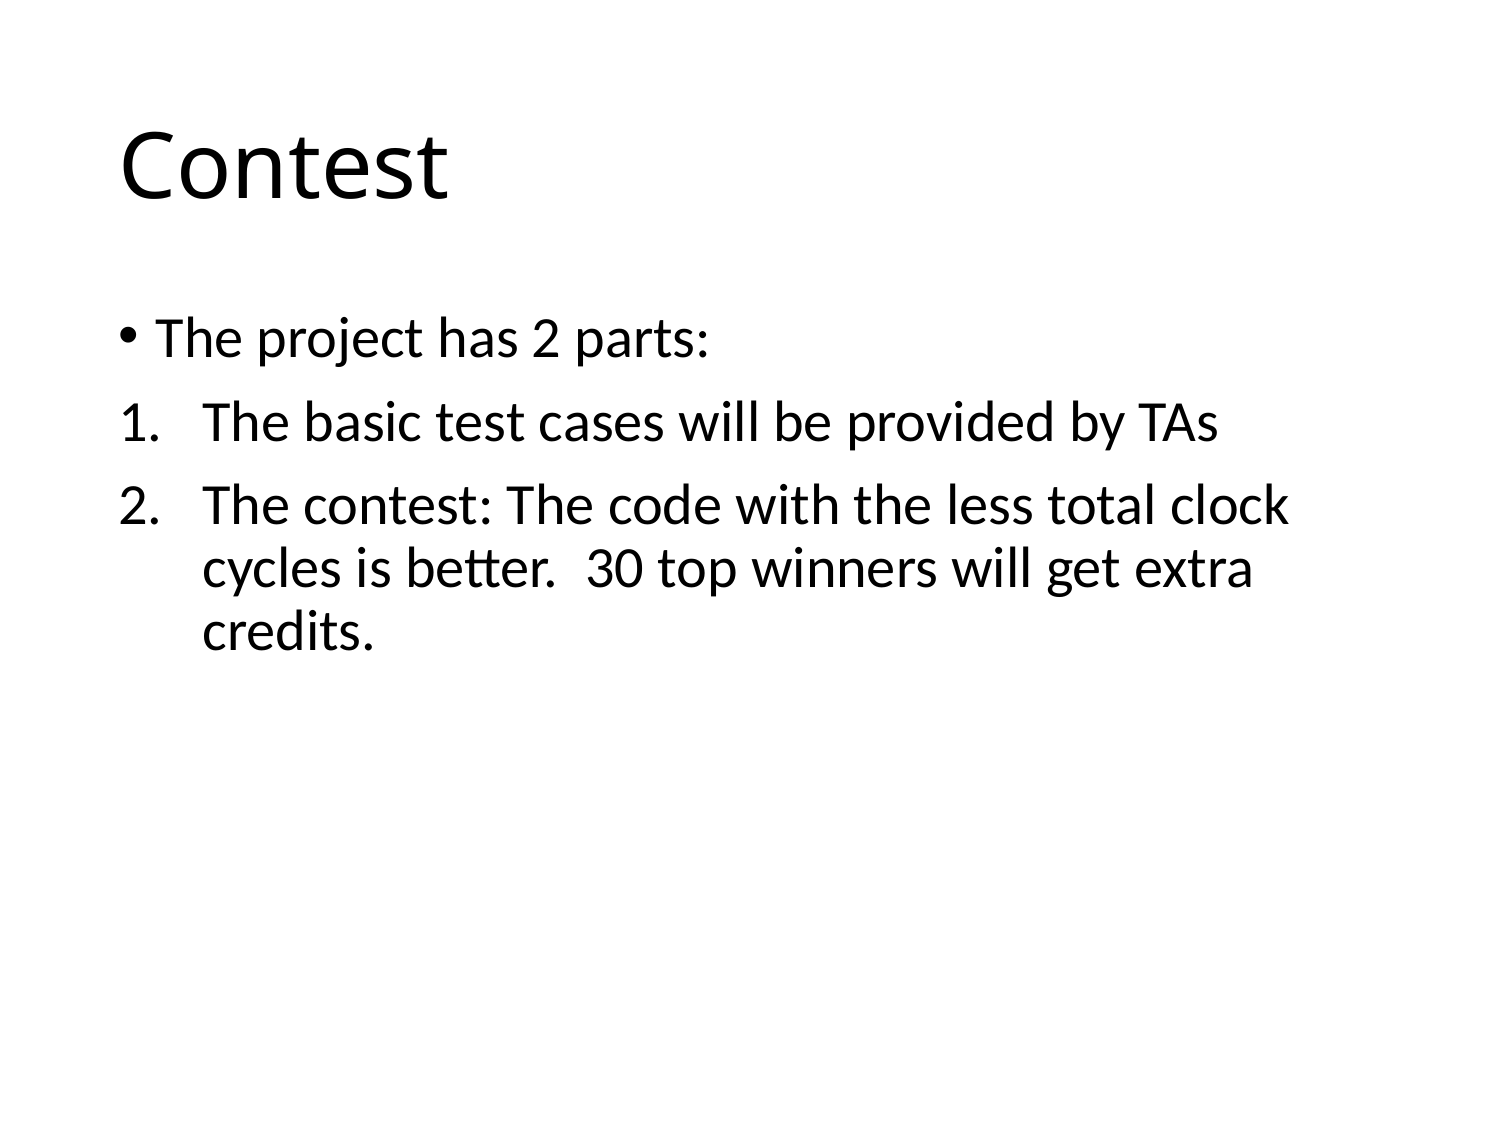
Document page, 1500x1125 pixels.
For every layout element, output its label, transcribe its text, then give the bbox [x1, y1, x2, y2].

title Contest [103, 59, 1397, 278]
list The project has 2 parts: The basic test cases will be provided by TAs The contest: The code with the less total clock cycles is better. 30 top winners will get extra credits. [103, 299, 1397, 1014]
